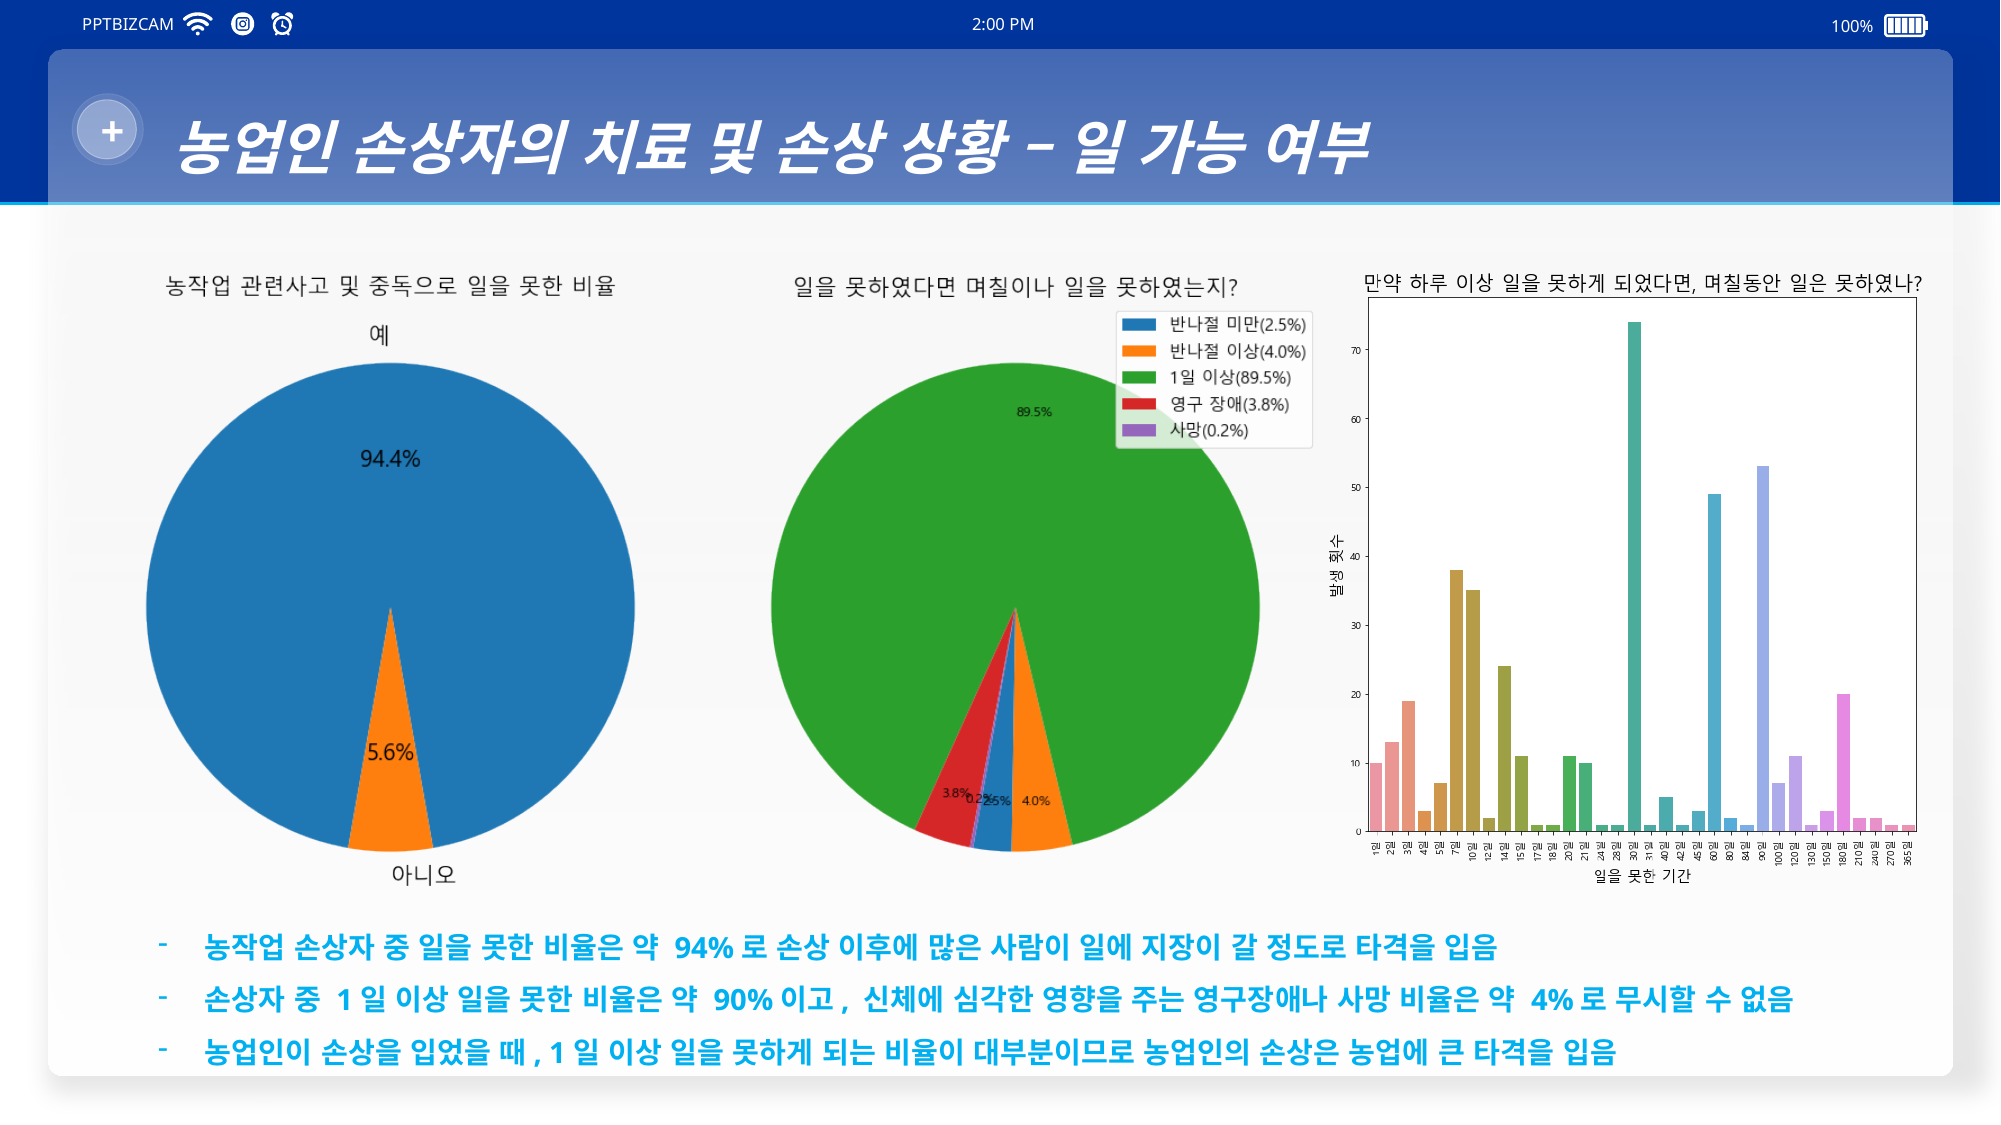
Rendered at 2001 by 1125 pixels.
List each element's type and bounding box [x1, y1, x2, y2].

picture [77, 268, 1928, 921]
text_box [0, 0, 2000, 1076]
